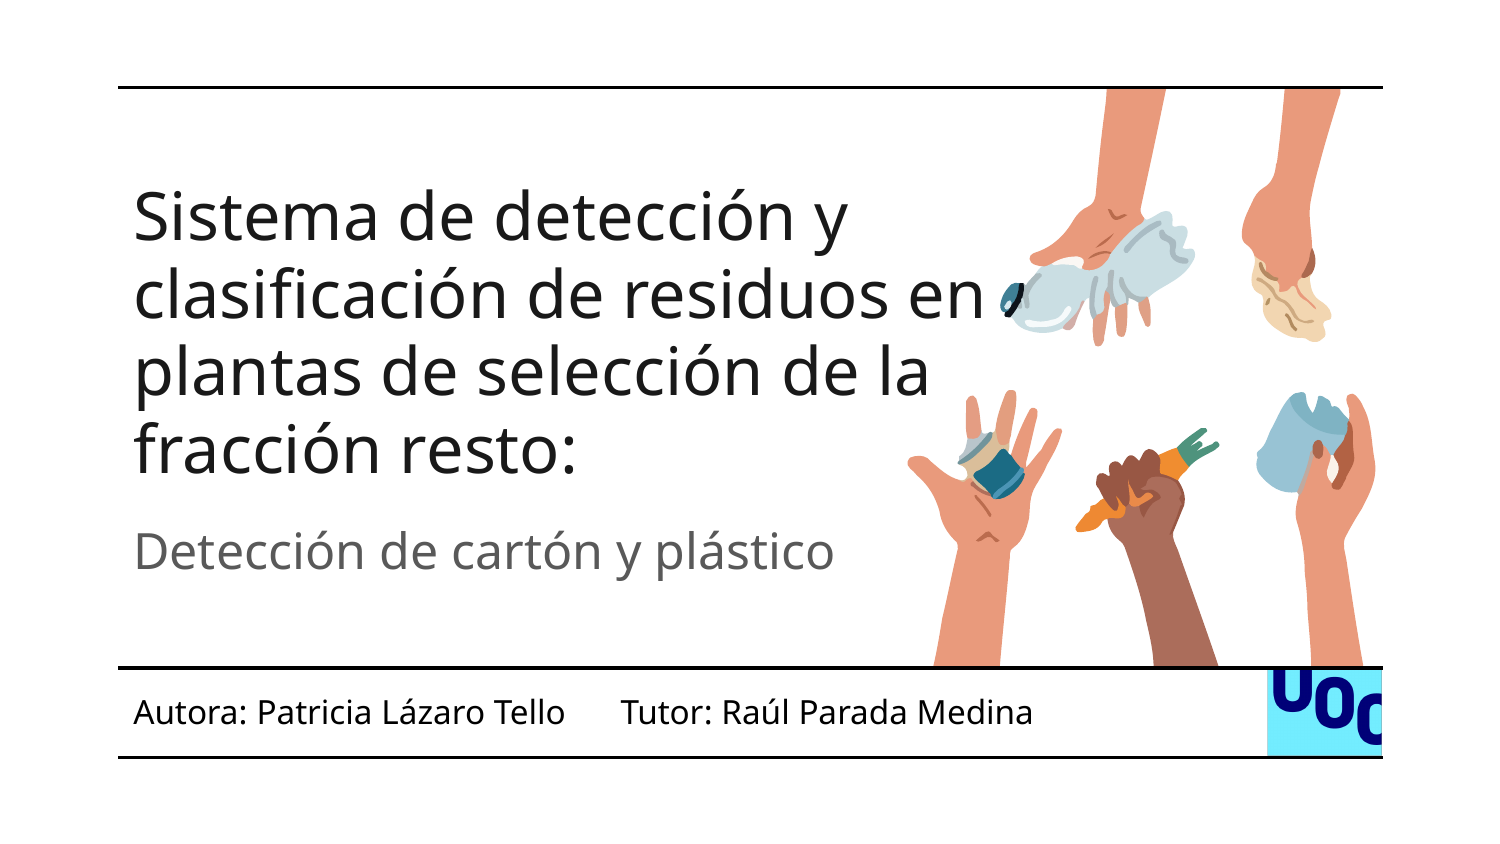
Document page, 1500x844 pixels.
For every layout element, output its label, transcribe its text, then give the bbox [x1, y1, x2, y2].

picture [998, 89, 1198, 348]
picture [1255, 392, 1377, 667]
title Sistema de detección y clasificación de residuos en plantas de selección de la fracción resto: a Detección de cartón y plástico [118, 99, 1004, 661]
picture [907, 389, 1063, 667]
subtitle Autora: Patricia Lázaro Tello [118, 675, 605, 745]
picture [1267, 669, 1382, 756]
text_box Tutor: Raúl Parada Medina [605, 676, 1094, 745]
picture [1074, 428, 1221, 667]
picture [1241, 89, 1341, 342]
